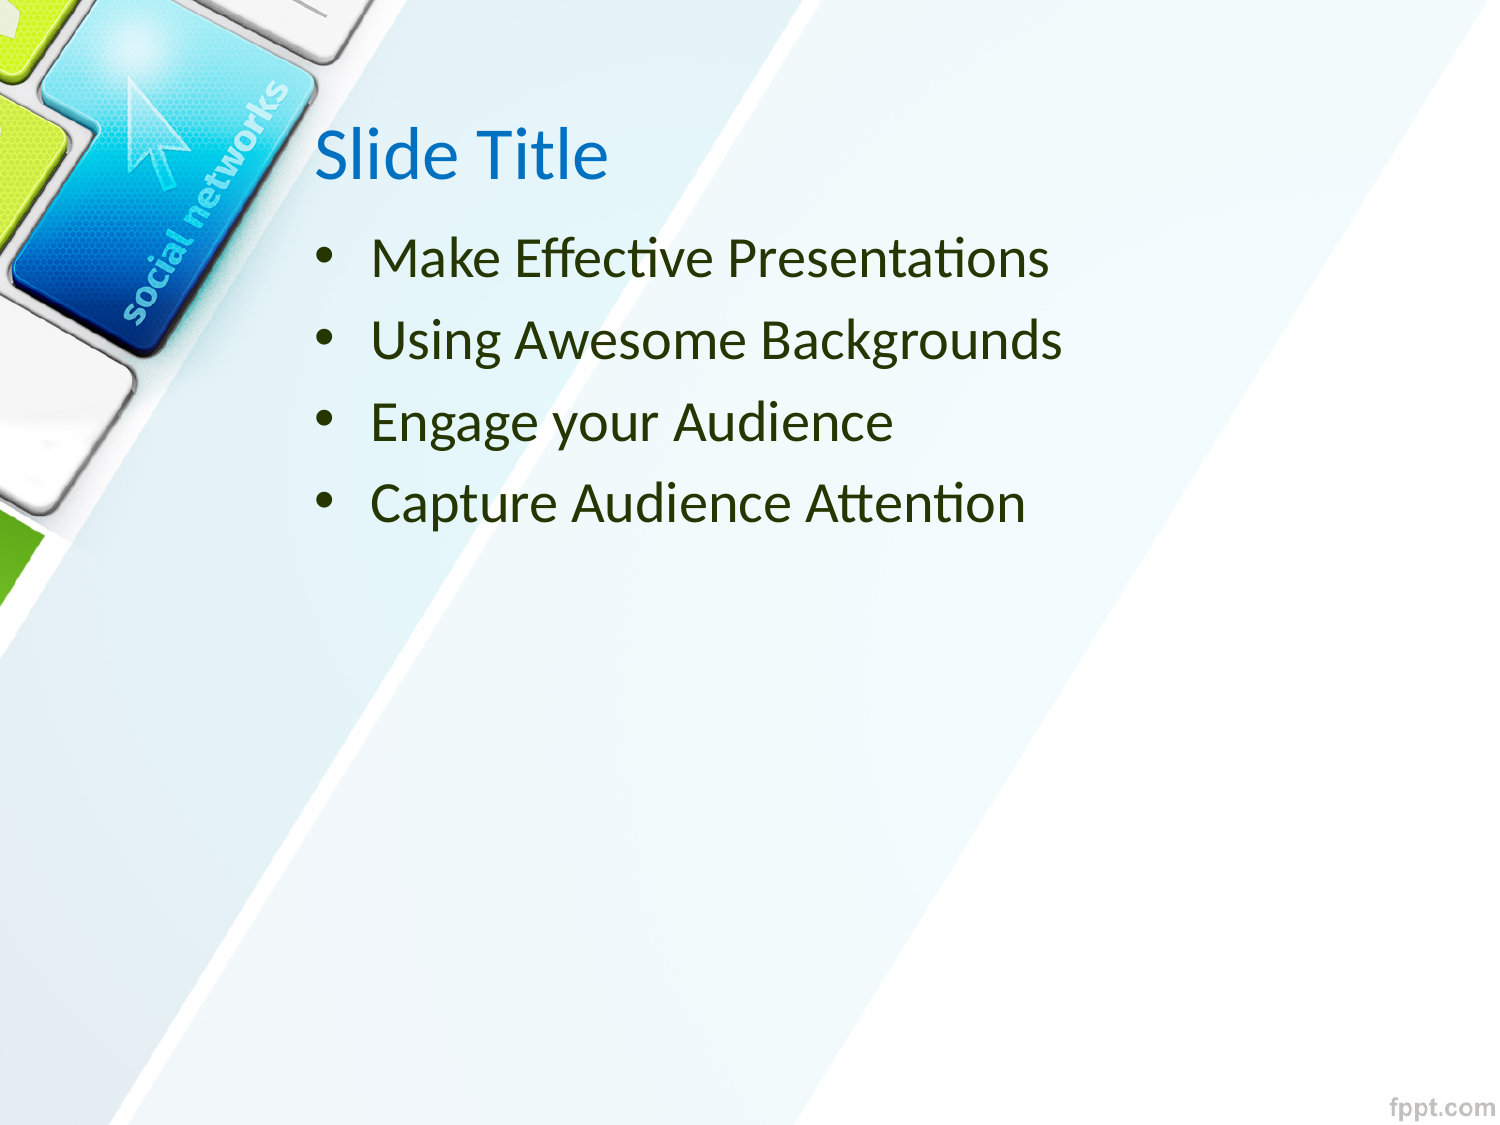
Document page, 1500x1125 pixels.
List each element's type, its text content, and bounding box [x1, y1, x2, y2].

picture [0, 0, 1500, 1125]
list Make Effective Presentations Using Awesome Backgrounds Engage your Audience Capture Audience Attention [299, 211, 1427, 939]
title Slide Title [299, 86, 1427, 211]
